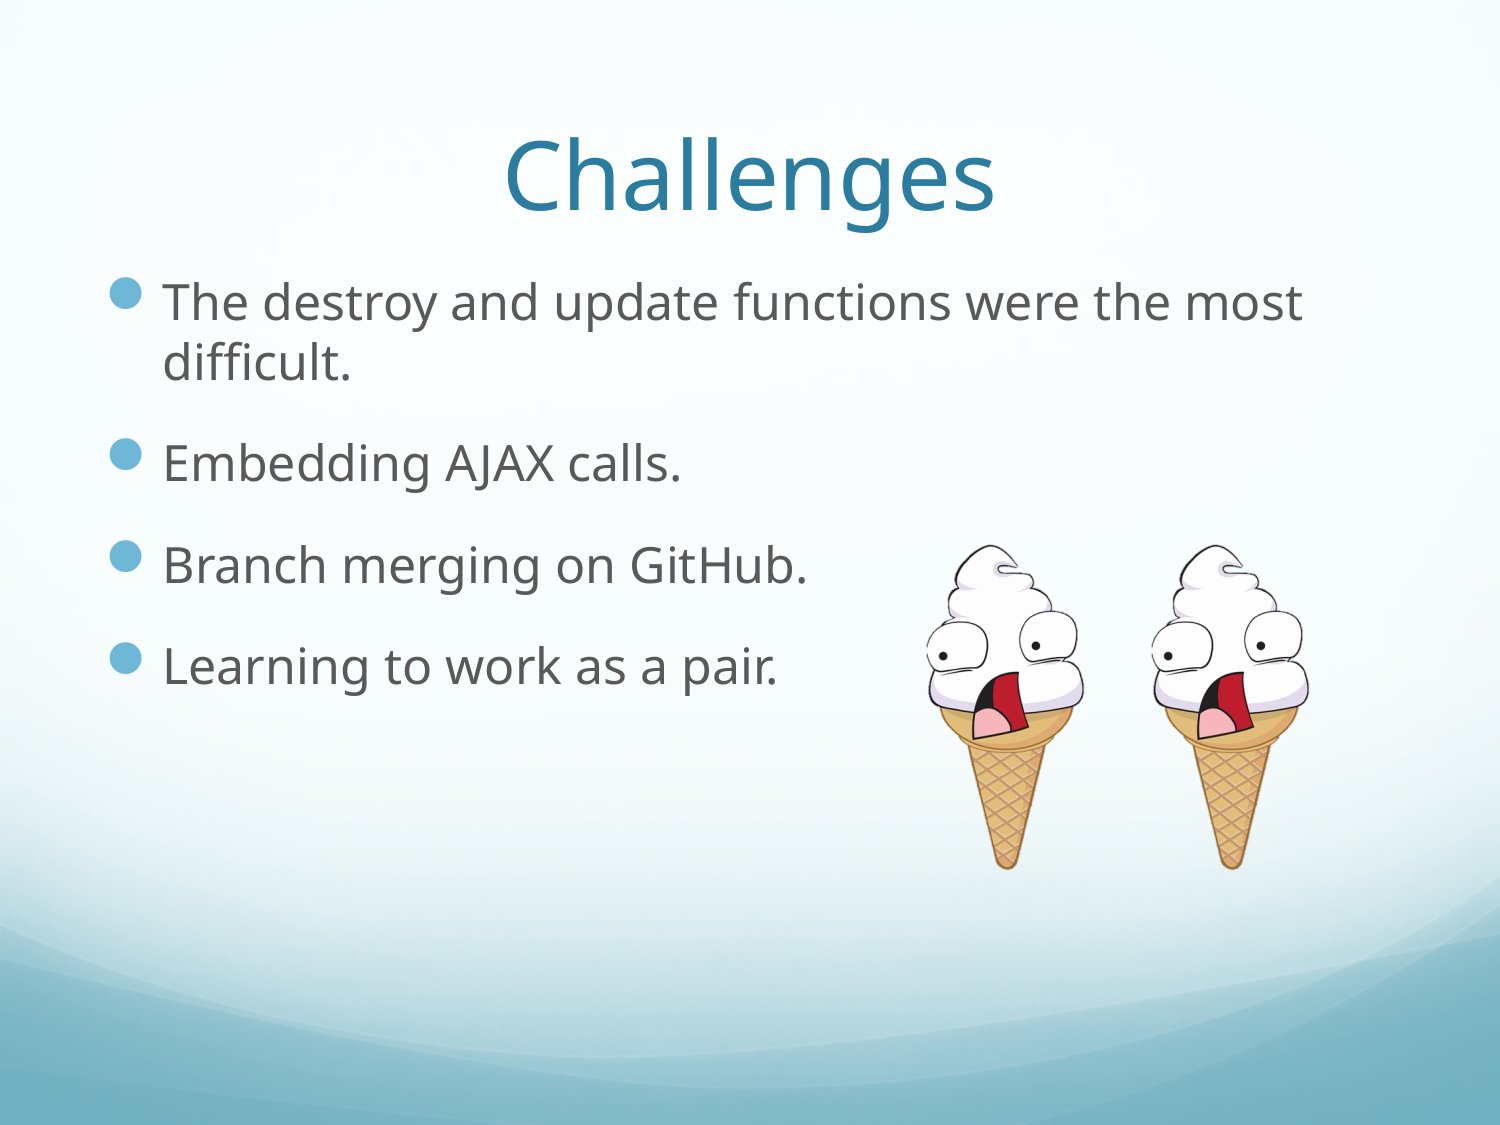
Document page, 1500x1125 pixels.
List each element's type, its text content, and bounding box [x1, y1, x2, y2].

picture [365, 404, 1500, 988]
list The destroy and update functions were the most difficult. Embedding AJAX calls. Branch merging on GitHub. Learning to work as a pair. [90, 262, 1410, 975]
title Challenges [90, 17, 1410, 237]
